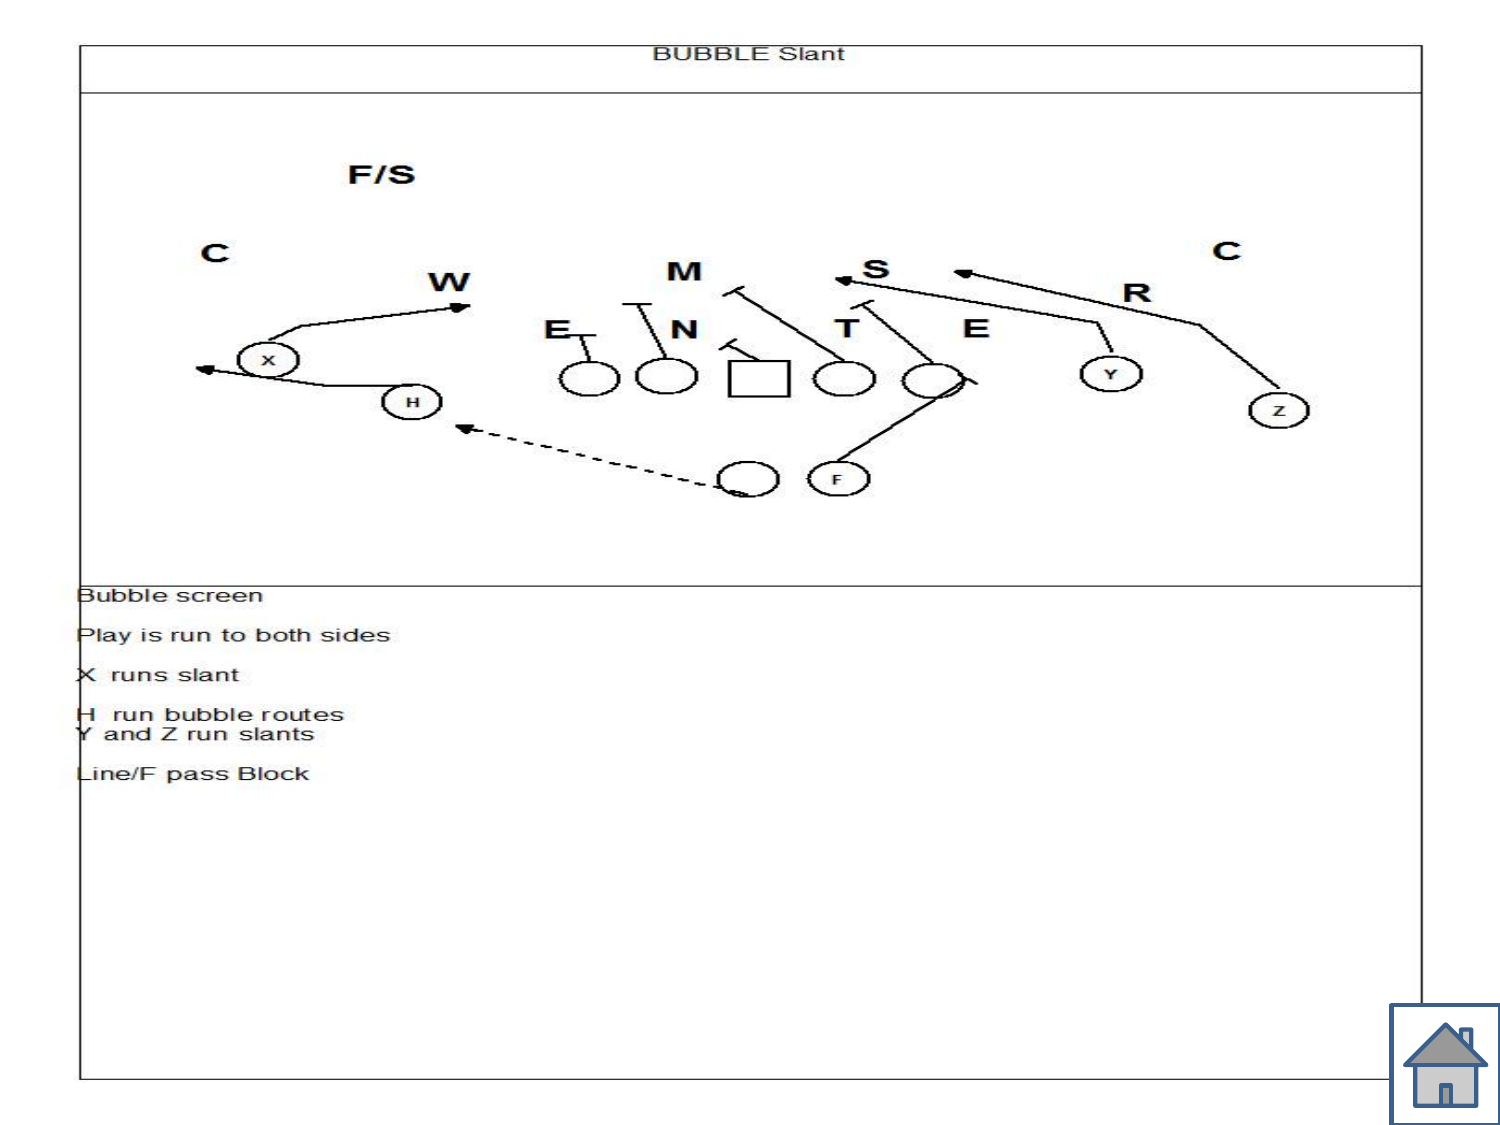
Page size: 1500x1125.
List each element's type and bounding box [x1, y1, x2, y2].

text_box [1389, 1003, 1500, 1125]
picture [0, 0, 1500, 1125]
